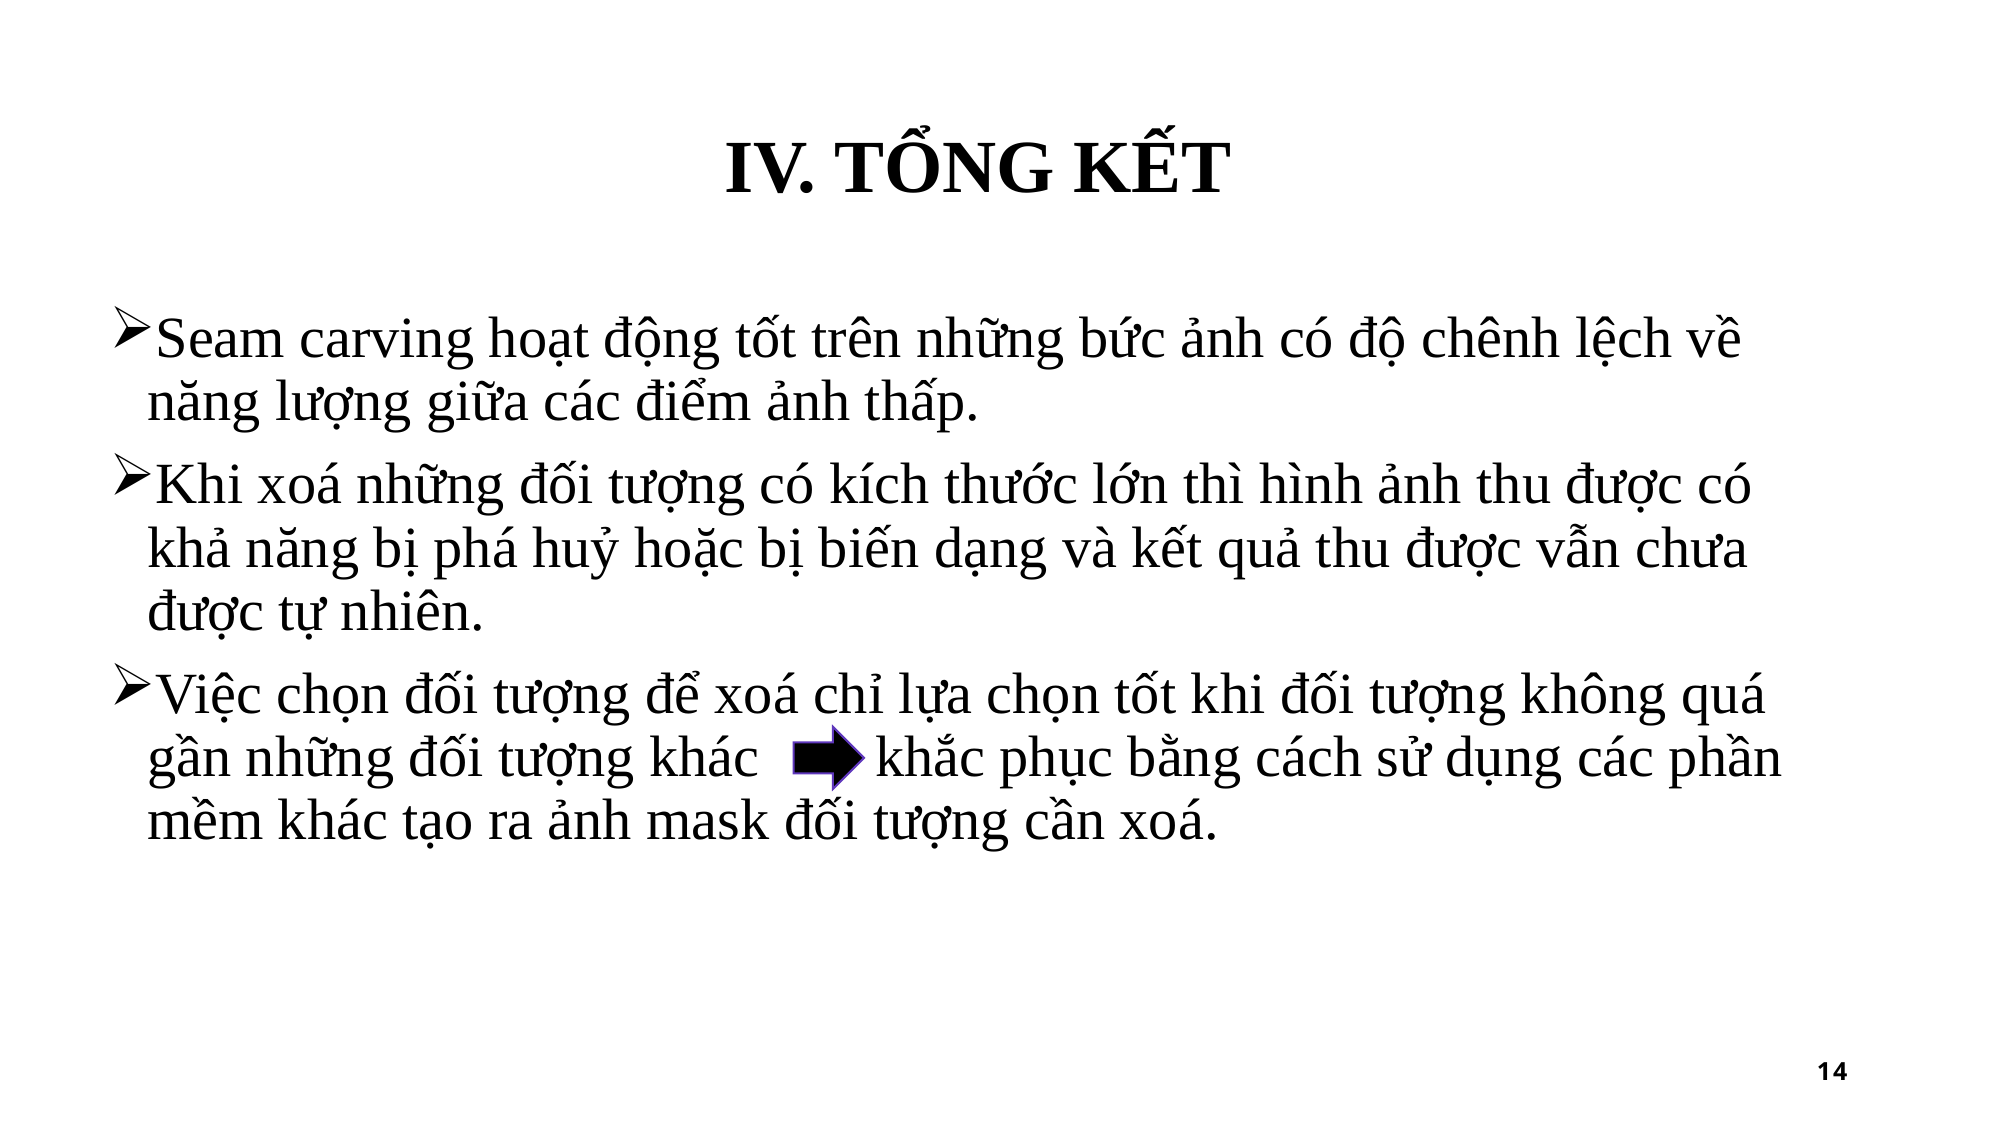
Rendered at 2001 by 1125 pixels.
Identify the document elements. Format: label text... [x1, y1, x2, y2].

slide_number 14 [1412, 1042, 1863, 1103]
text_box [792, 724, 866, 792]
list Seam carving hoạt động tốt trên những bức ảnh có độ chênh lệch về năng lượng giữa các điểm ảnh thấp. Khi xoá những đối tượng có kích thước lớn thì hình ảnh thu được có khả năng bị phá huỷ hoặc bị biến dạng và kết quả thu được vẫn chưa được tự nhiên. Việc chọn đối tượng để xoá chỉ lựa chọn tốt khi đối tượng không quá gần những đối tượng khác khắc phục bằng cách sử dụng các phần mềm khác tạo ra ảnh mask đối tượng cần xoá. [94, 299, 1862, 1014]
title IV. Tổng kết [94, 59, 1862, 278]
